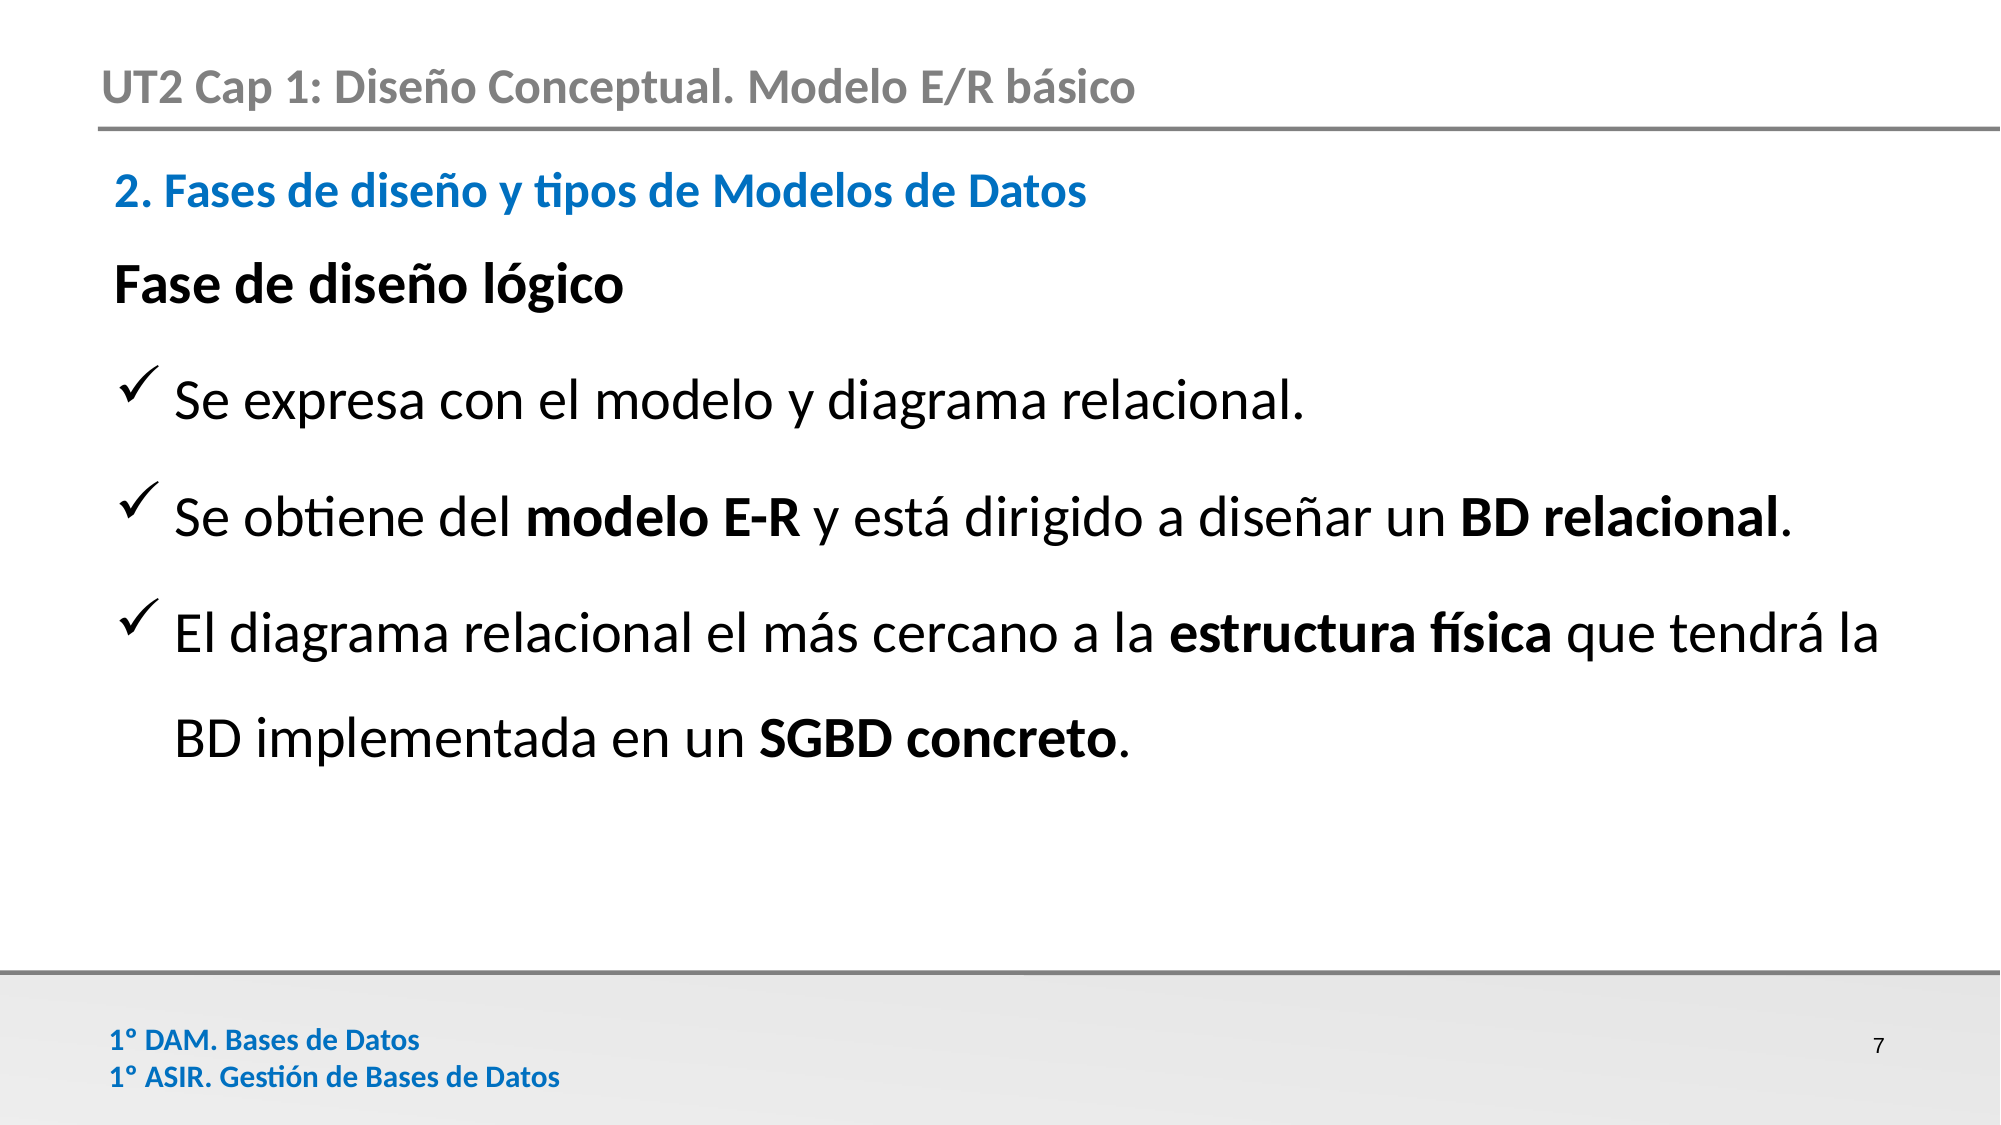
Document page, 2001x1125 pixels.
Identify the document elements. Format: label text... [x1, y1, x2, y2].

list 2. Fases de diseño y tipos de Modelos de Datos [99, 149, 1898, 238]
list Fase de diseño lógico Se expresa con el modelo y diagrama relacional. Se obtiene del modelo E-R y está dirigido a diseñar un BD relacional. El diagrama relacional el más cercano a la estructura física que tendrá la BD implementada en un SGBD concreto. [99, 237, 1901, 934]
picture [0, 975, 2000, 1125]
slide_number 7 [1433, 1024, 1901, 1103]
